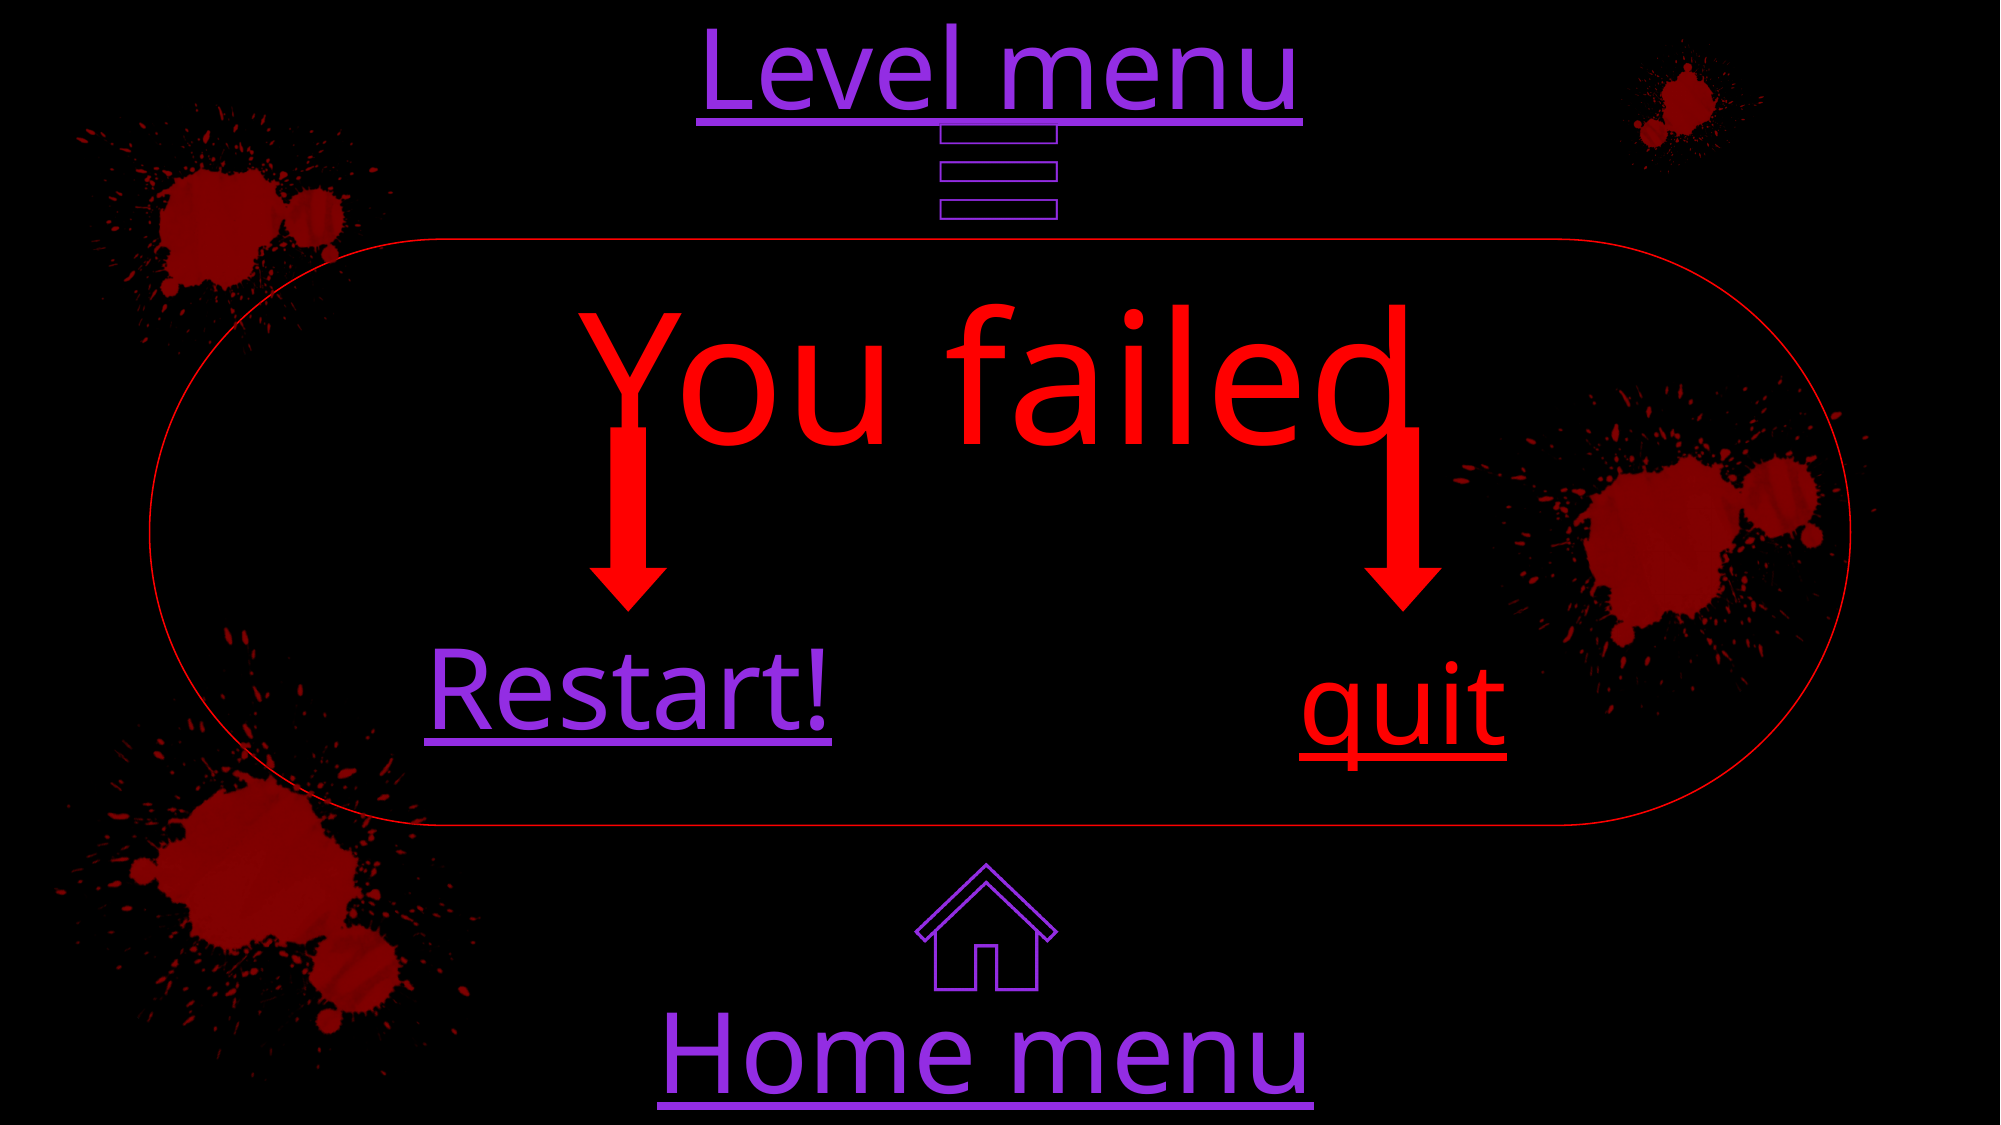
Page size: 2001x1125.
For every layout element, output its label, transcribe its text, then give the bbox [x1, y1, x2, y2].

text_box You failed [482, 253, 1518, 489]
picture [0, 596, 577, 1125]
picture [1585, 16, 1773, 204]
text_box [149, 239, 1758, 704]
text_box [587, 426, 670, 614]
text_box [1361, 426, 1445, 614]
picture [902, 840, 1070, 1009]
picture [1431, 295, 1946, 766]
text_box Home menu [611, 973, 1359, 1125]
text_box Restart! [384, 609, 872, 778]
text_box quit [1217, 624, 1589, 793]
text_box [513, 489, 1799, 826]
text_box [671, 0, 1329, 247]
picture [65, 77, 415, 372]
